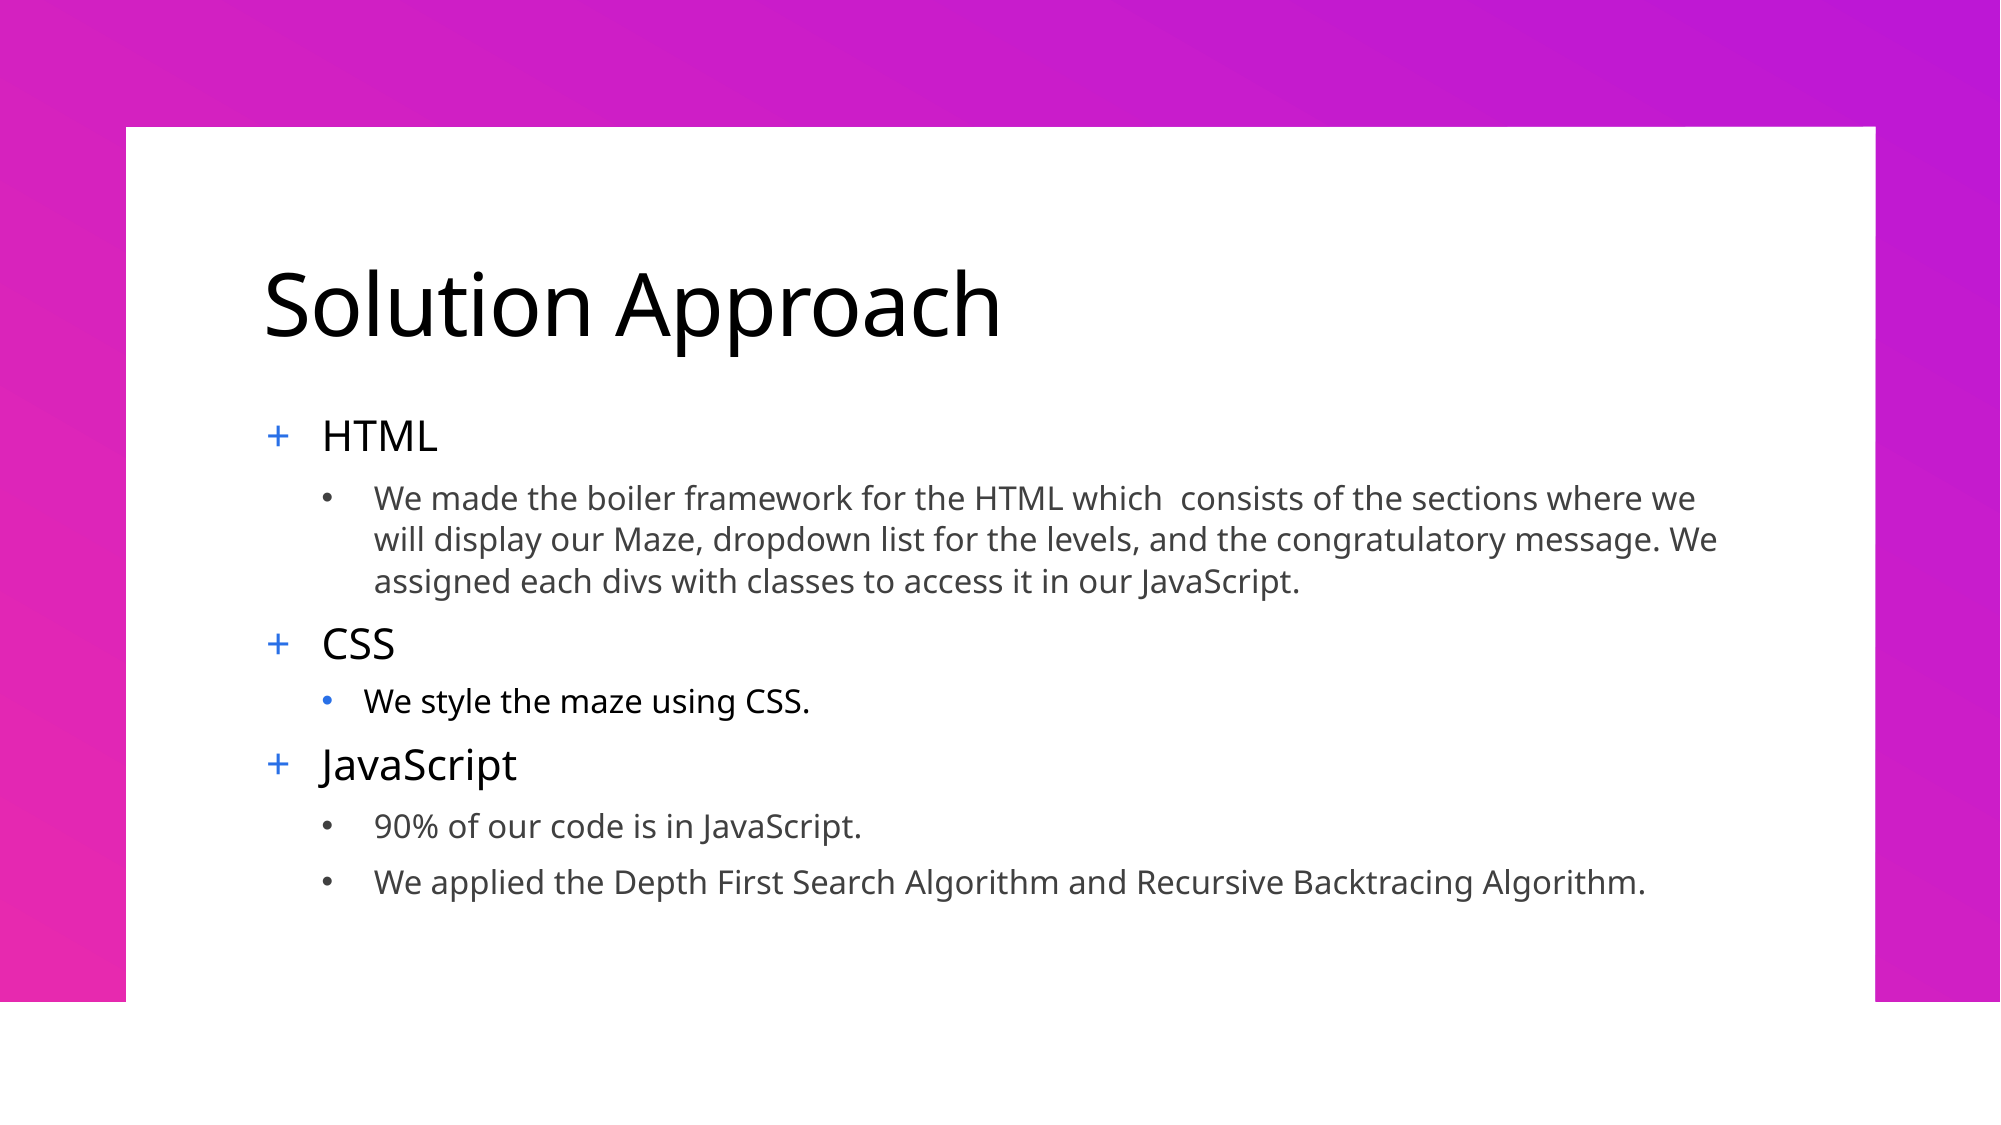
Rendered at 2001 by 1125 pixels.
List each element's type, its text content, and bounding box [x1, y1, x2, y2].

title Solution Approach [248, 248, 1749, 470]
list HTML We made the boiler framework for the HTML which consists of the sections where we will display our Maze, dropdown list for the levels, and the congratulatory message. We assigned each divs with classes to access it in our JavaScript. CSS We style the maze using CSS. JavaScript 90% of our code is in JavaScript. We applied the Depth First Search Algorithm and Recursive Backtracing Algorithm. [250, 398, 1751, 912]
